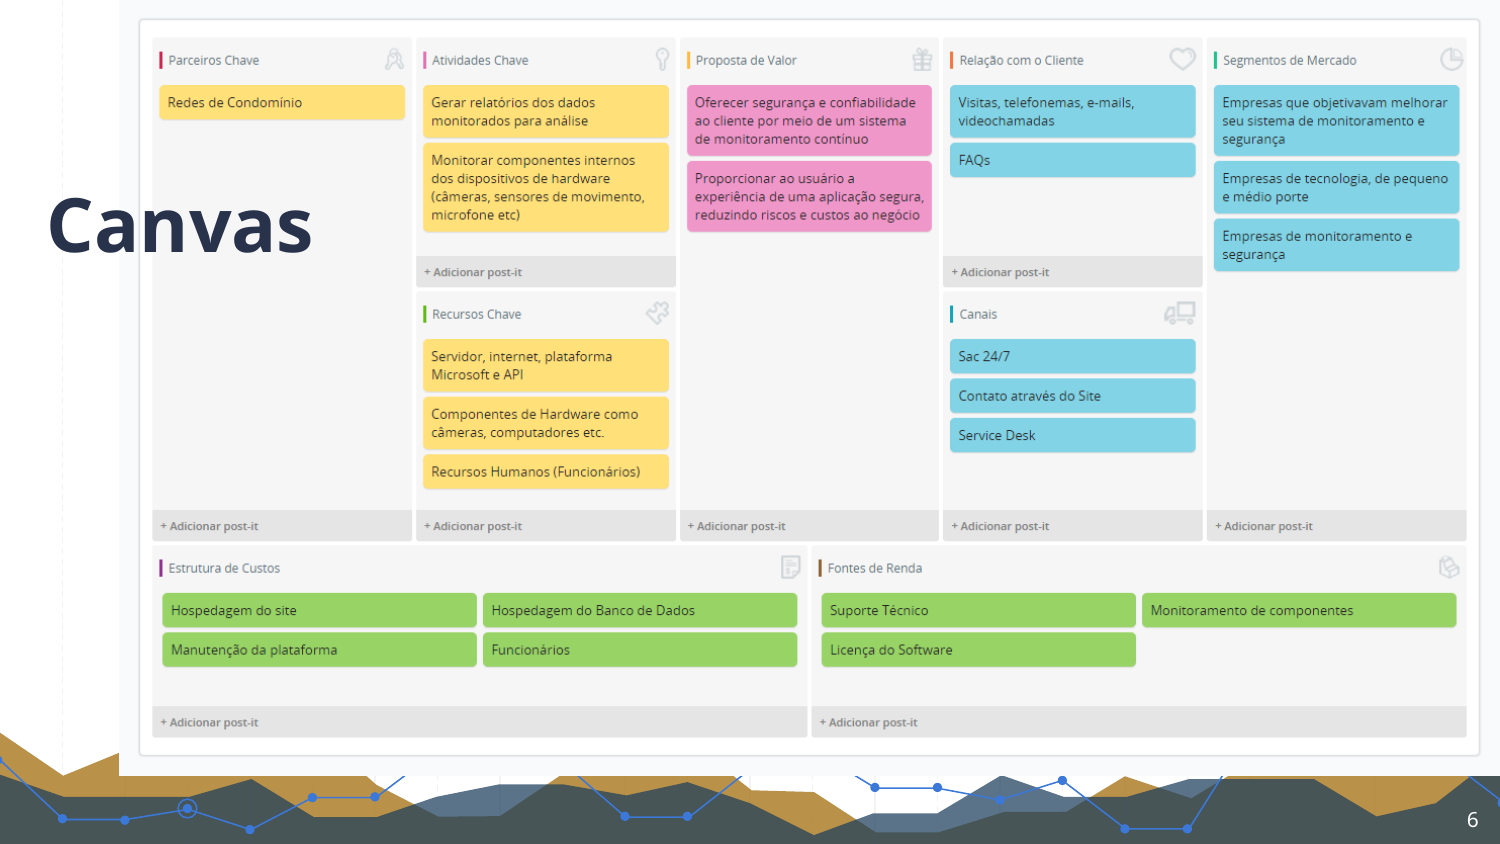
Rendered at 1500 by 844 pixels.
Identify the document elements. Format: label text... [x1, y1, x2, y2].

text_box Canvas [0, 162, 114, 305]
picture [119, 0, 1500, 777]
slide_number 6 [1403, 791, 1494, 844]
